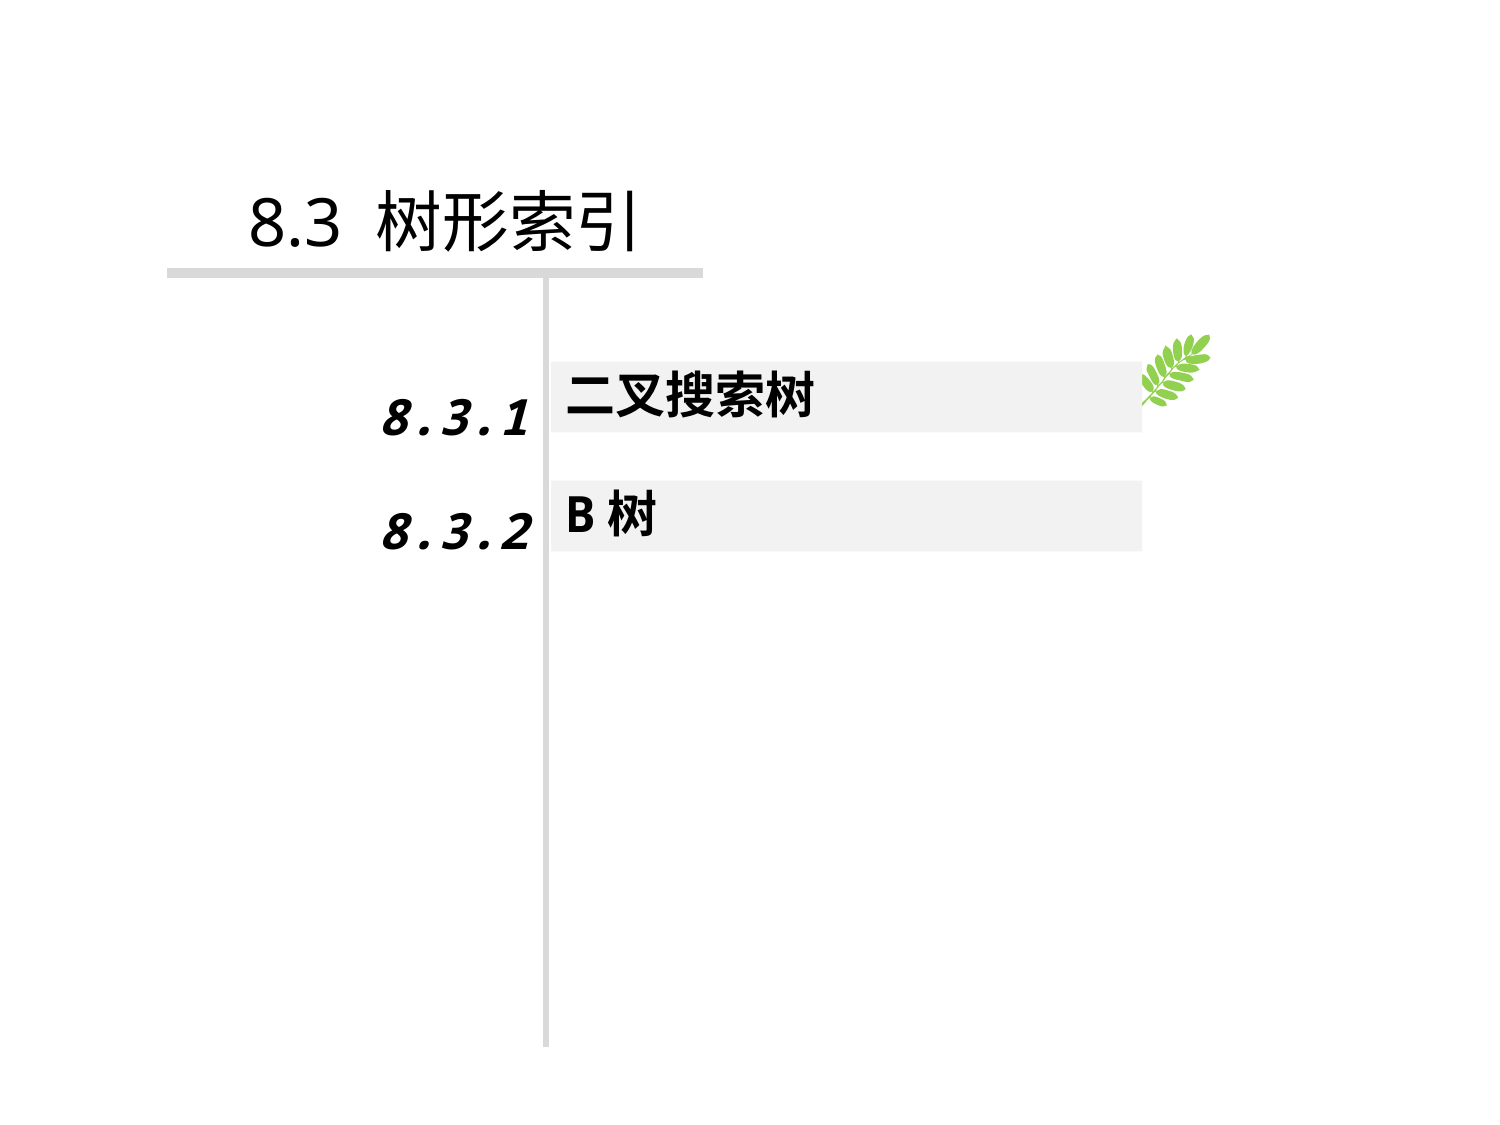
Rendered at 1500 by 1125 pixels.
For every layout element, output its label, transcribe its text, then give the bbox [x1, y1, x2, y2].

text_box 8.3.1 [338, 366, 541, 453]
text_box B树 [551, 480, 1143, 552]
text_box 二叉搜索树 [551, 361, 1143, 433]
text_box 8.3 树形索引 [117, 181, 774, 271]
text_box 8.3.2 [338, 479, 541, 567]
text_box [1143, 334, 1211, 407]
